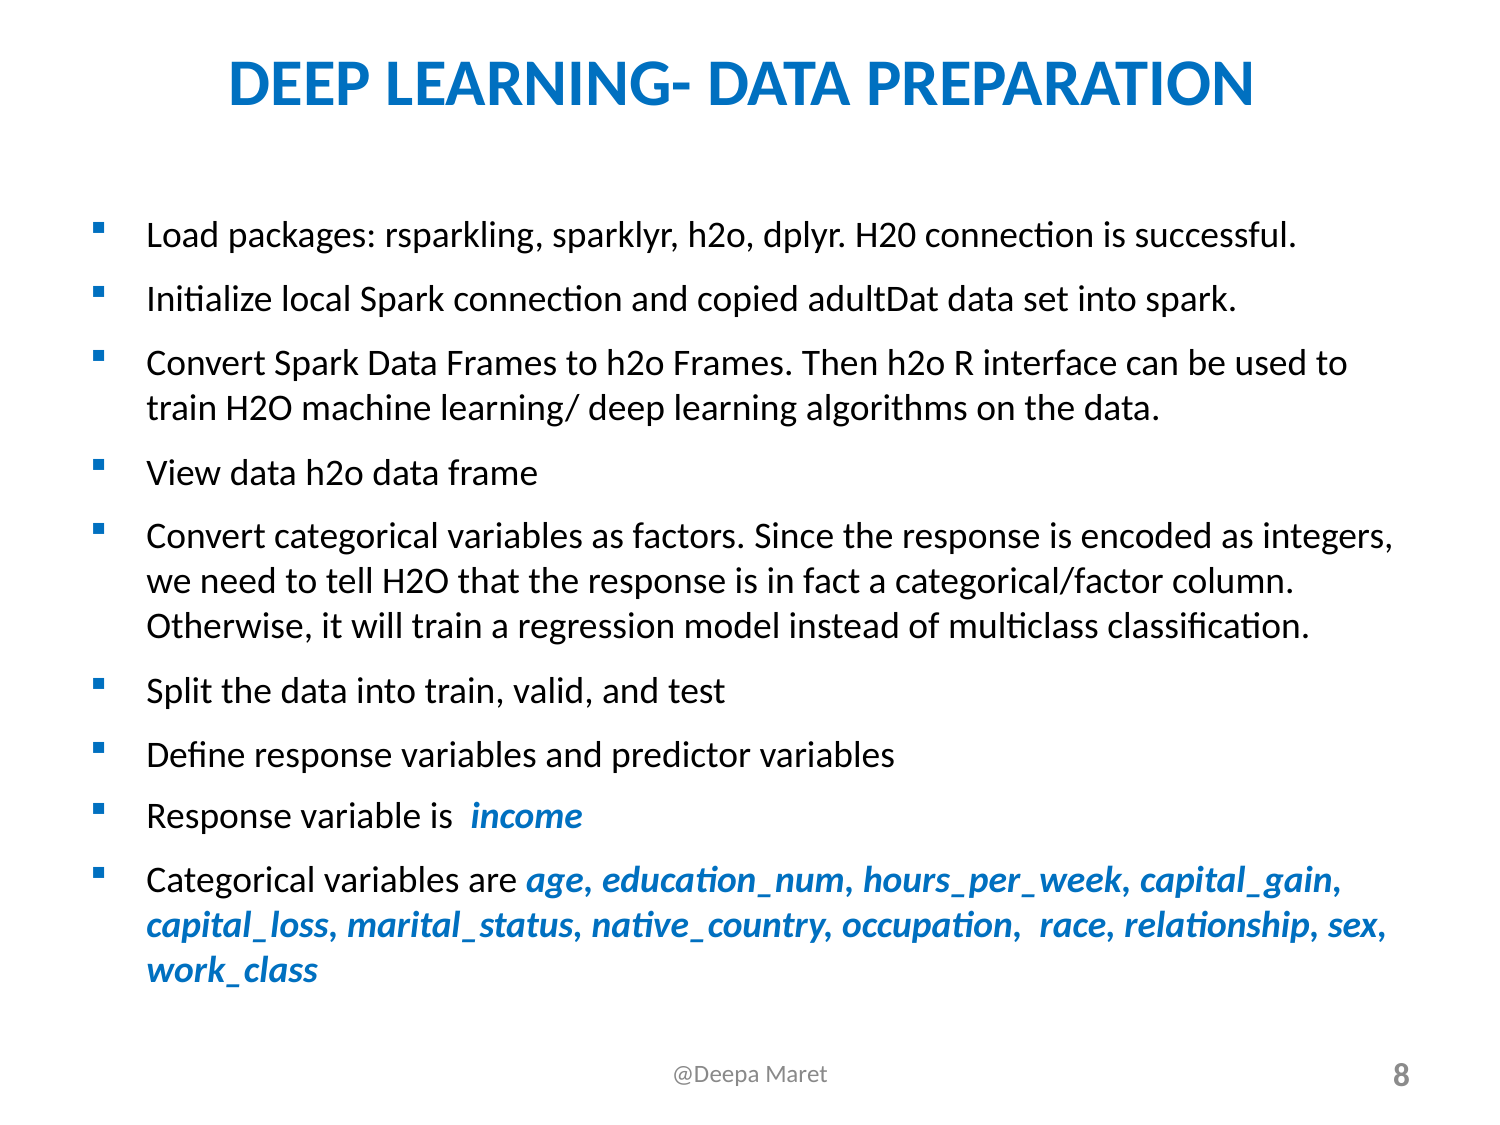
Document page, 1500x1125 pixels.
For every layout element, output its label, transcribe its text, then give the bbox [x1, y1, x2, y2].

slide_number 8 [1074, 1042, 1425, 1103]
footer @Deepa Maret [512, 1042, 988, 1103]
list Load packages: rsparkling, sparklyr, h2o, dplyr. H20 connection is successful. Initialize local Spark connection and copied adultDat data set into spark. Convert Spark Data Frames to h2o Frames. Then h2o R interface can be used to train H2O machine learning/ deep learning algorithms on the data. View data h2o data frame Convert categorical variables as factors. Since the response is encoded as integers, we need to tell H2O that the response is in fact a categorical/factor column. Otherwise, it will train a regression model instead of multiclass classification. Split the data into train, valid, and test Define response variables and predictor variables Response variable is income Categorical variables are age, education_num, hours_per_week, capital_gain, capital_loss, marital_status, native_country, occupation, race, relationship, sex, work_class [75, 149, 1425, 1025]
title Deep Learning- Data Preparation [75, 19, 1425, 138]
